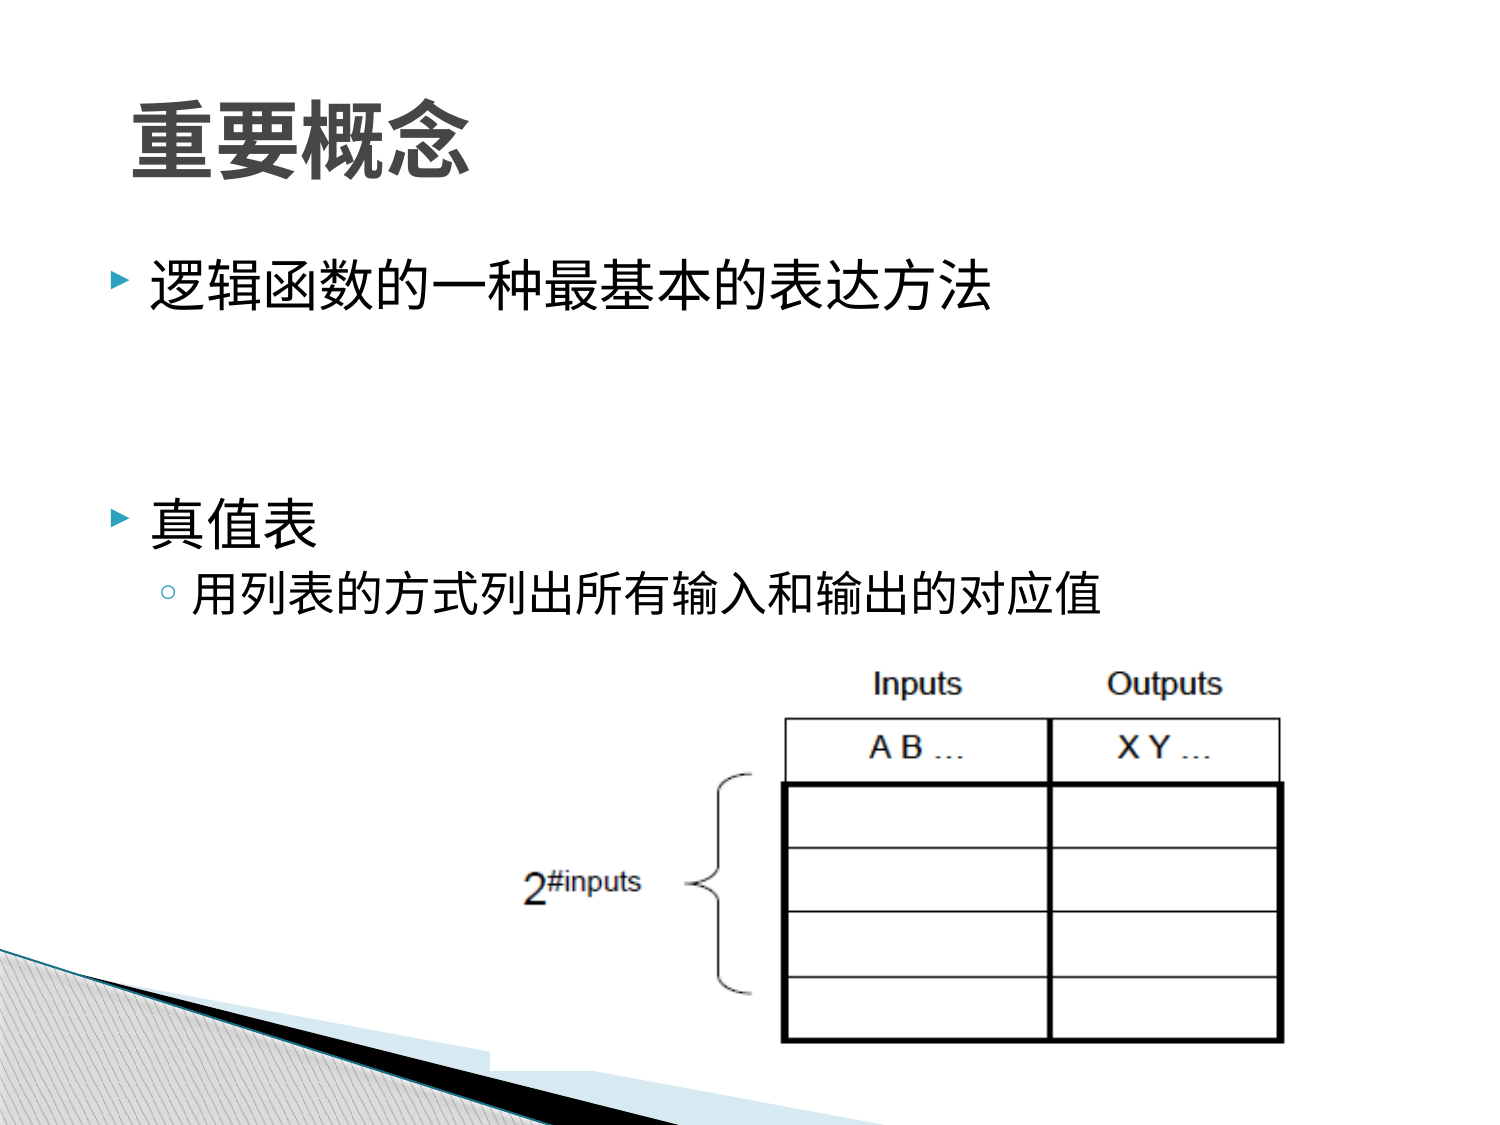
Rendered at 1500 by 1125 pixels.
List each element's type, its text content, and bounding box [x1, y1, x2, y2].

picture [489, 644, 1306, 1072]
title 重要概念 [75, 45, 1425, 233]
